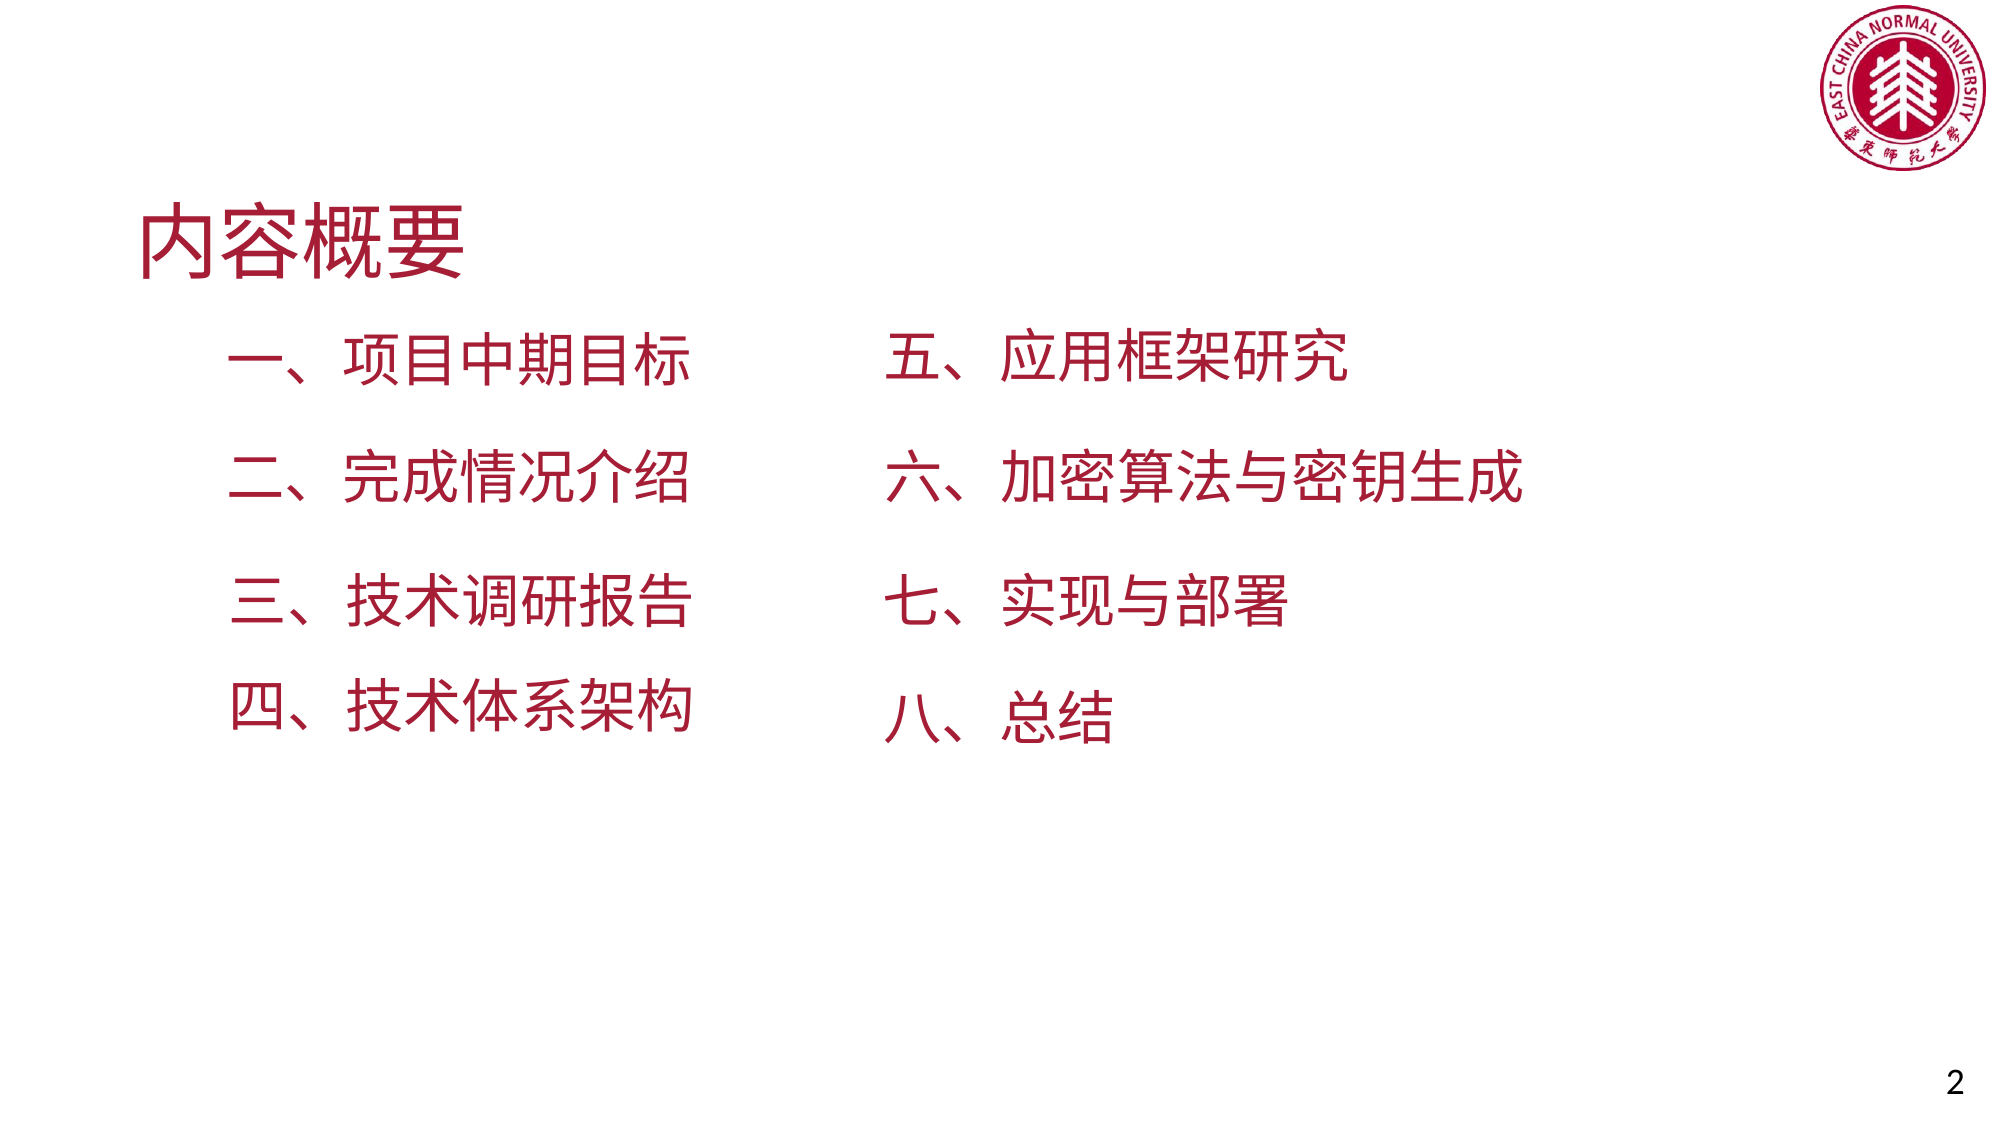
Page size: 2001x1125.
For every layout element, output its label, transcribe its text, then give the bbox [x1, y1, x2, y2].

text_box 四、技术体系架构 [214, 661, 710, 747]
text_box 六、加密算法与密钥生成 [869, 397, 1540, 518]
text_box 三、技术调研报告 [214, 521, 710, 642]
picture [1820, 5, 1986, 171]
text_box 一、项目中期目标 [211, 280, 785, 401]
text_box 八、总结 [868, 638, 1132, 759]
text_box 内容概要 [120, 108, 668, 308]
text_box 七、实现与部署 [868, 521, 1306, 642]
text_box 二、完成情况介绍 [211, 397, 766, 518]
text_box 五、应用框架研究 [868, 311, 1365, 397]
slide_number 2 [1529, 1049, 1980, 1110]
